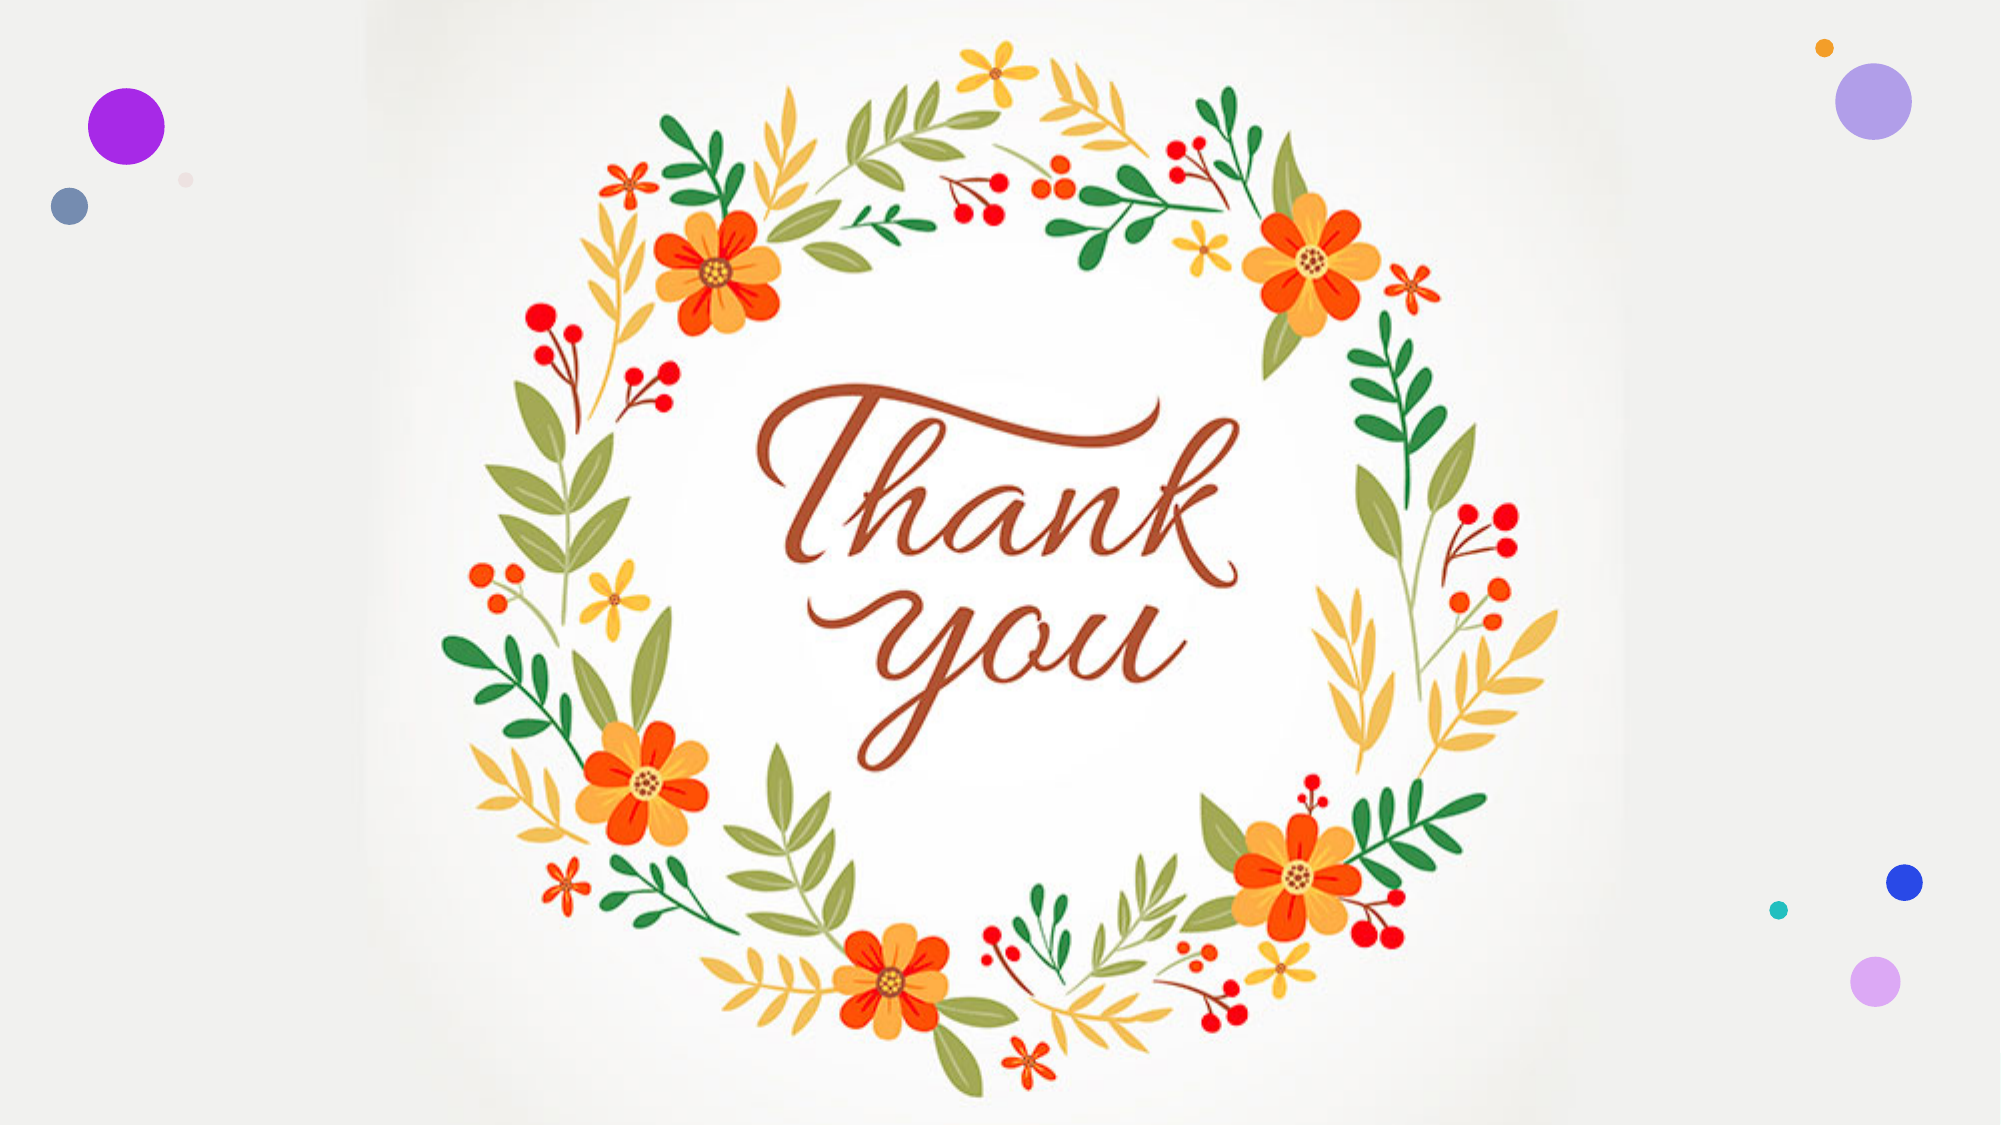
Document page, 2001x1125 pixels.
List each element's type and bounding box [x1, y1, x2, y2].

text_box [50, 38, 1923, 1007]
picture [0, 0, 2000, 1125]
